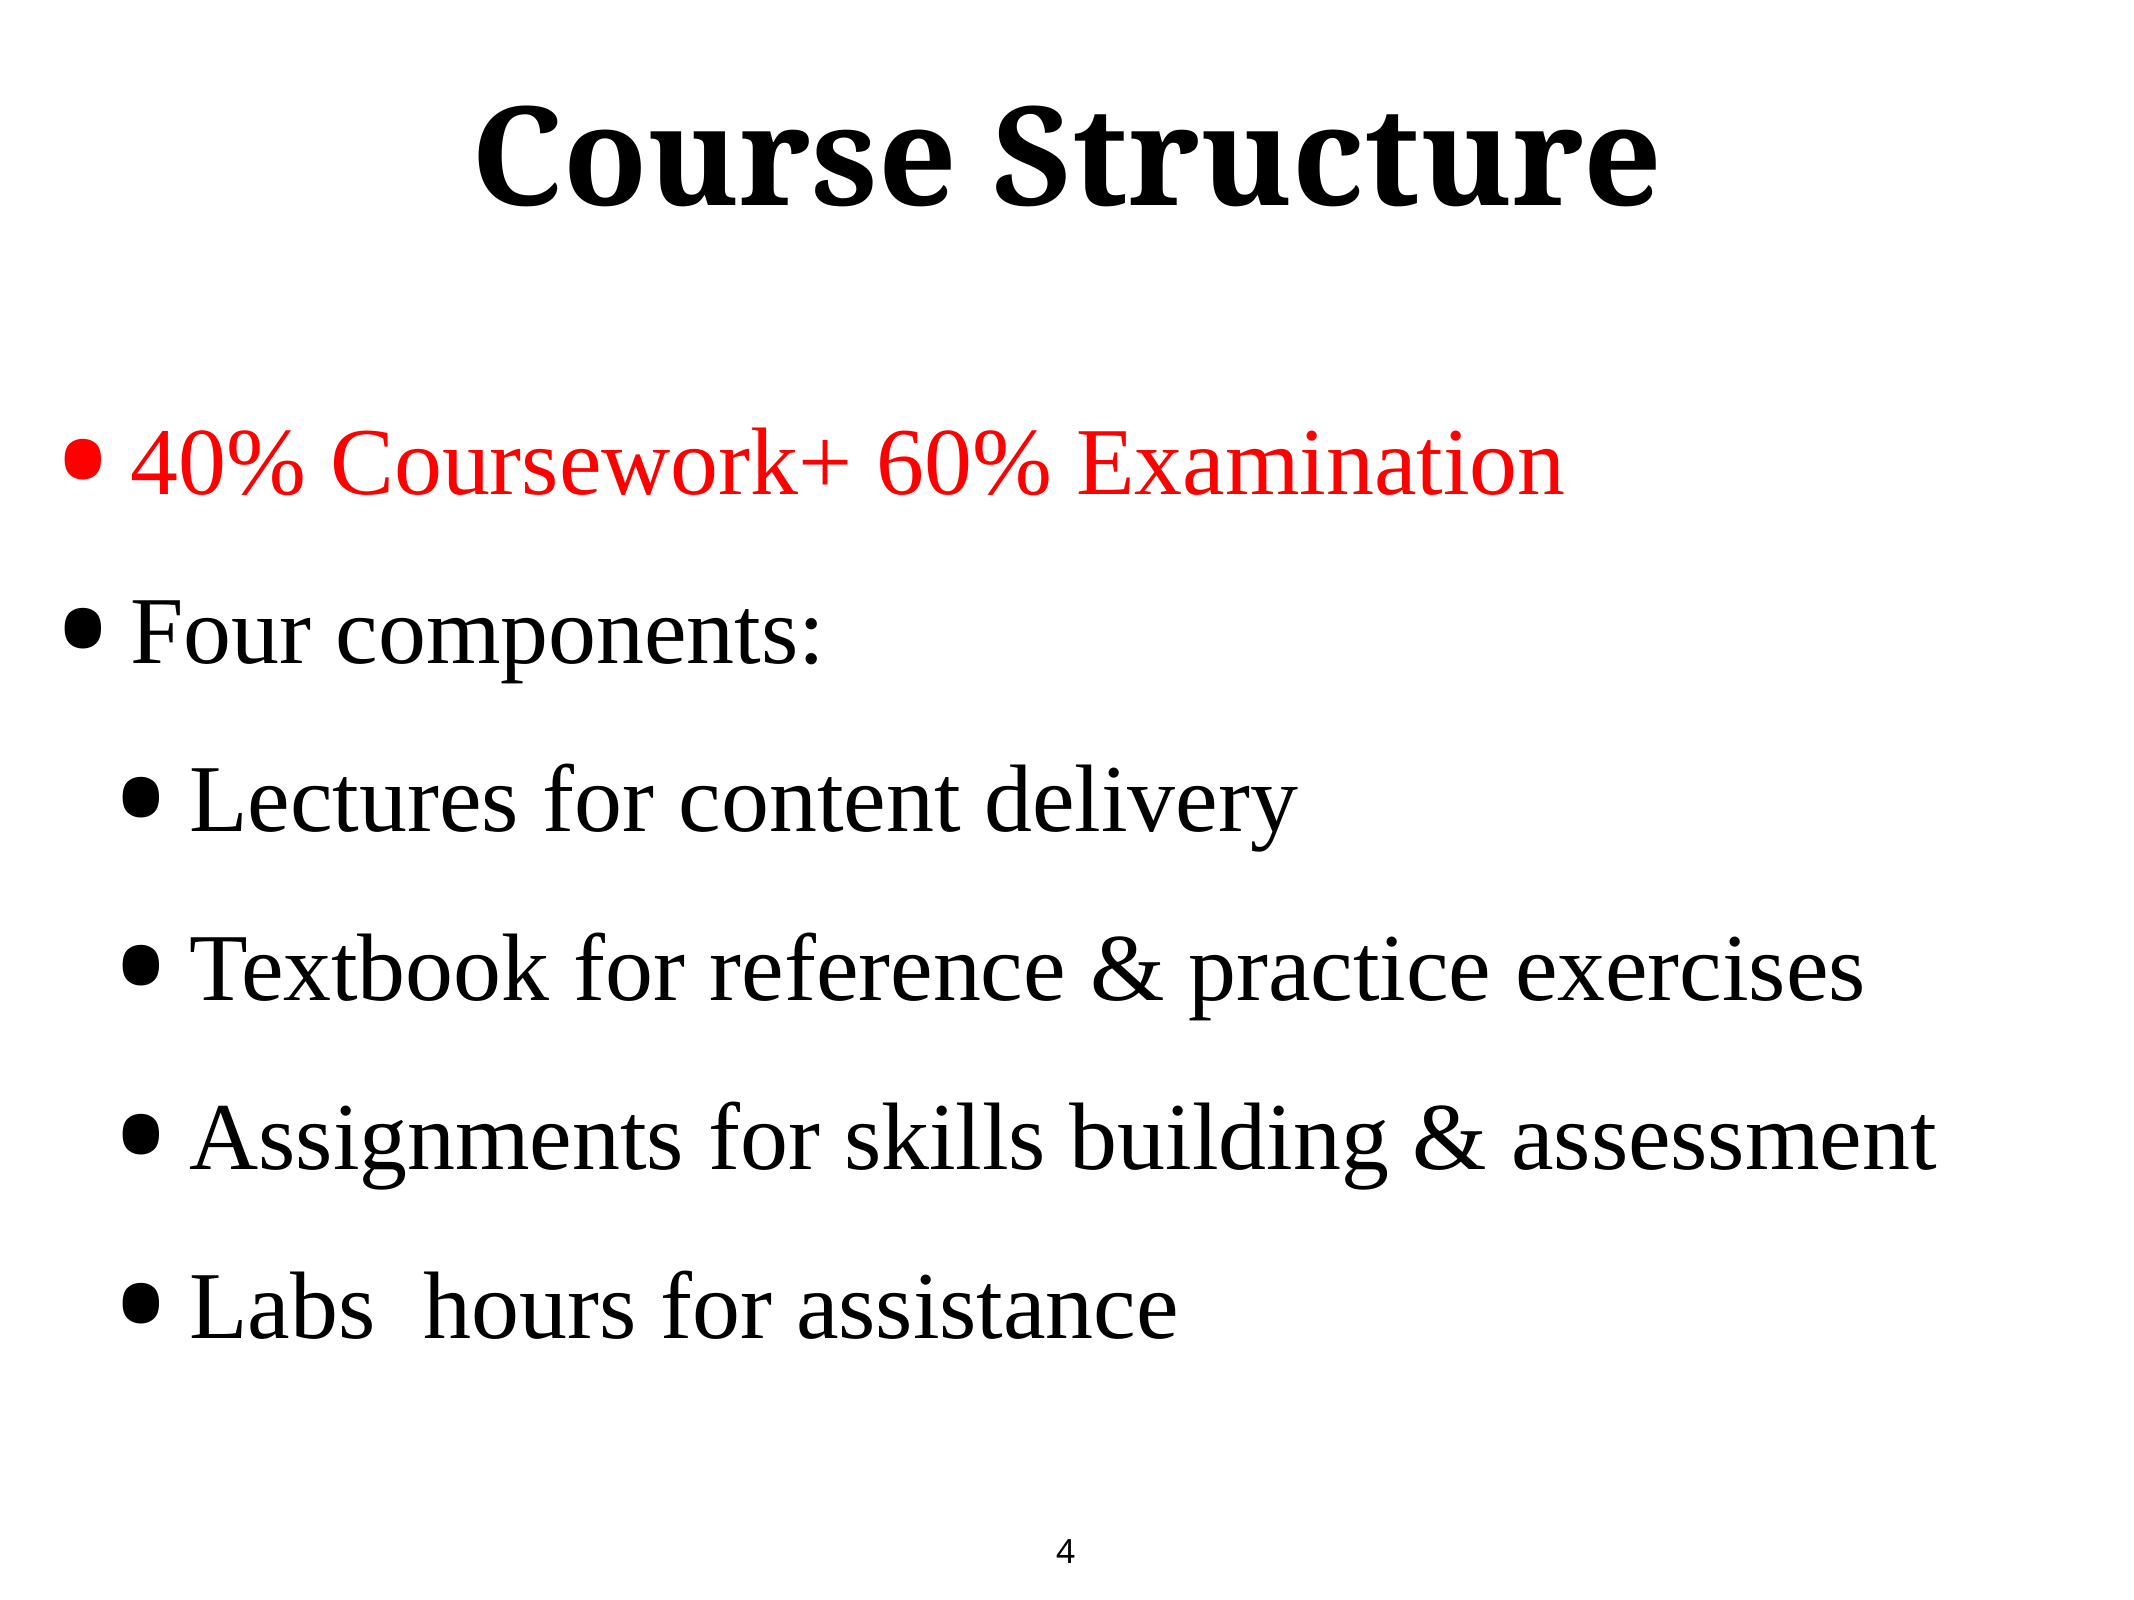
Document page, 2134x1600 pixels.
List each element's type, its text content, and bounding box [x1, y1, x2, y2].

slide_number 4 [1041, 1528, 1091, 1582]
title Course Structure [1, 7, 2134, 255]
list 40% Coursework+ 60% Examination Four components: Lectures for content delivery Textbook for reference & practice exercises Assignments for skills building & assessment Labs hours for assistance [1, 255, 2134, 1501]
